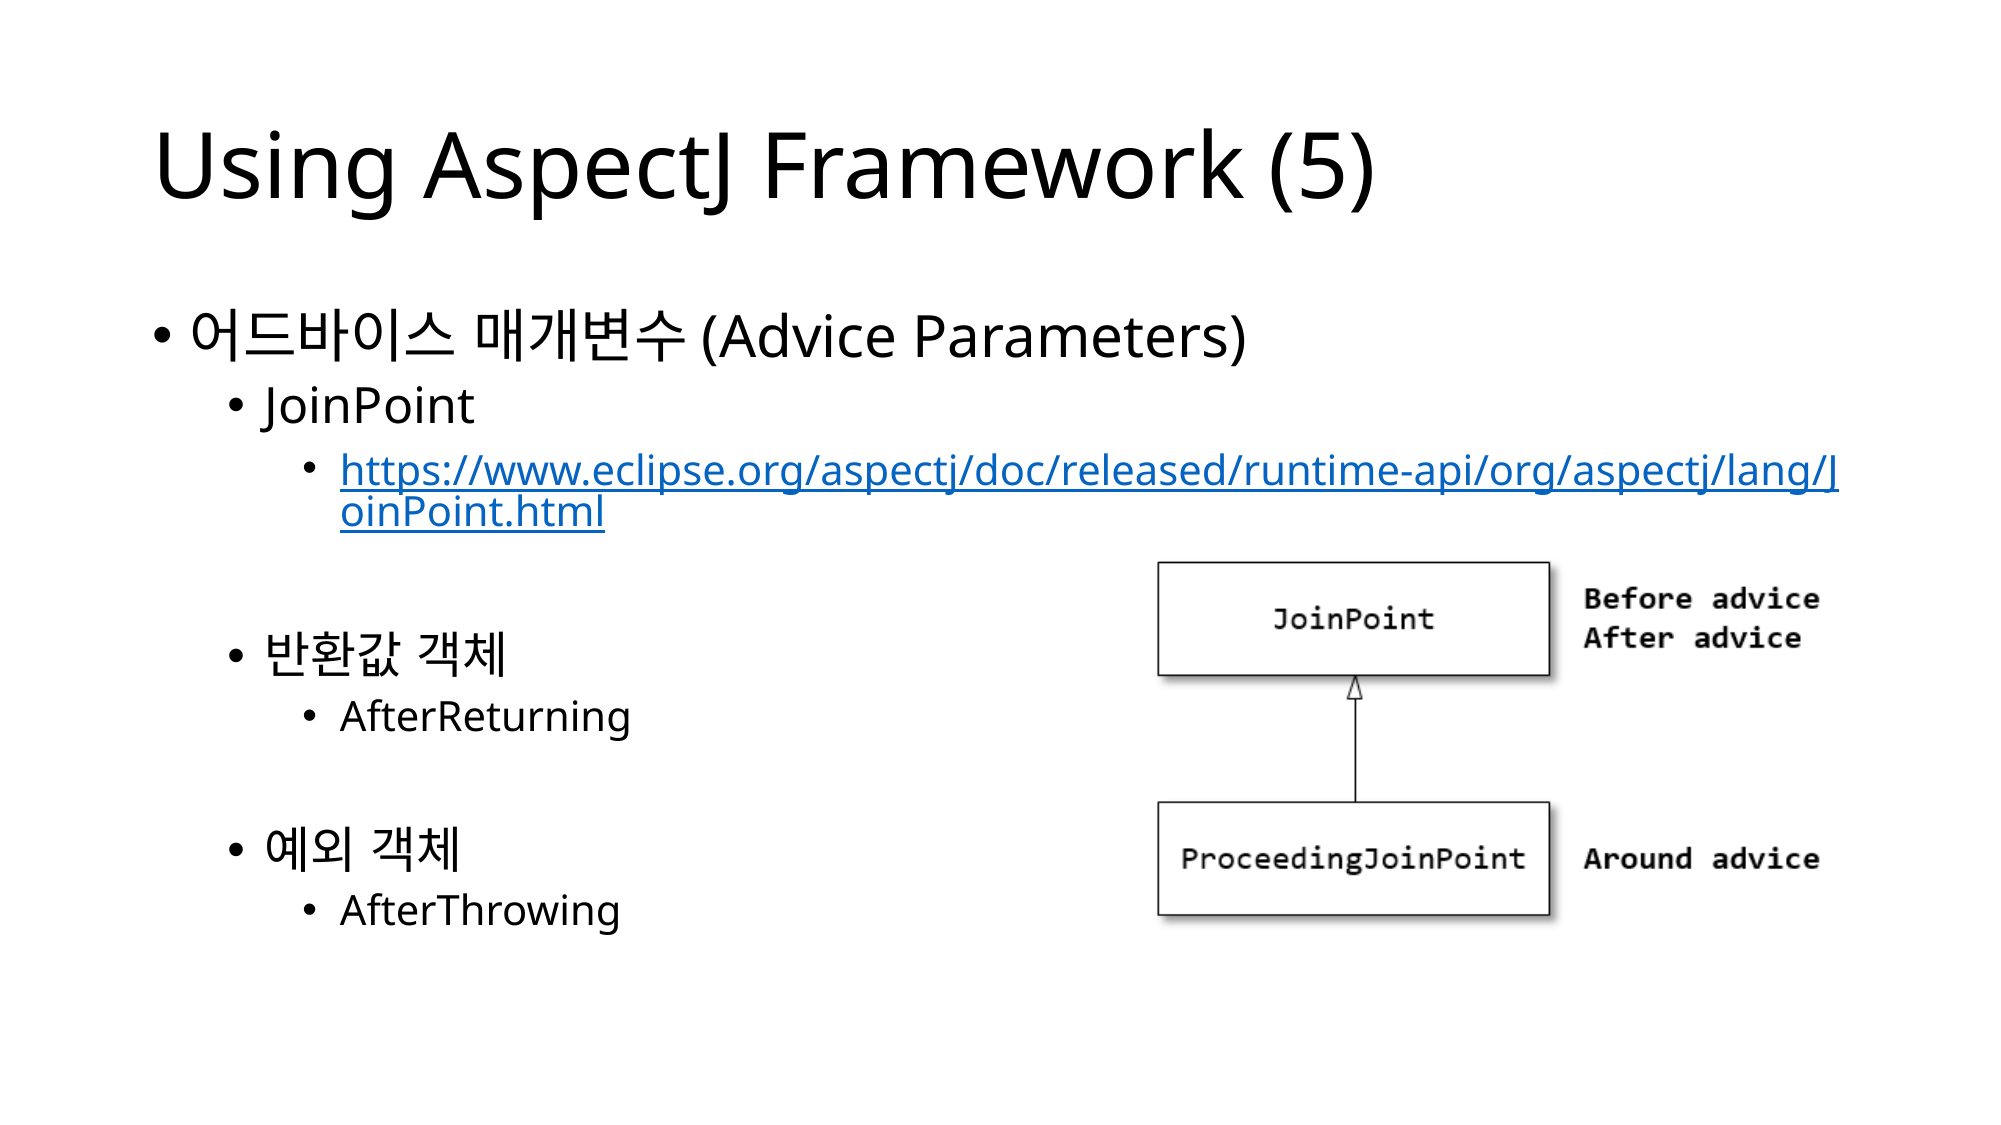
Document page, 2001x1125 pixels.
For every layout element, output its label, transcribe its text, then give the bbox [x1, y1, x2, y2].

title Using AspectJ Framework (5) [137, 59, 1863, 278]
picture [1139, 551, 1843, 938]
list 어드바이스 매개변수(Advice Parameters) JoinPoint https://www.eclipse.org/aspectj/doc/released/runtime-api/org/aspectj/lang/JoinPoint.html 반환값 객체 AfterReturning 예외 객체 AfterThrowing [137, 299, 1863, 1014]
